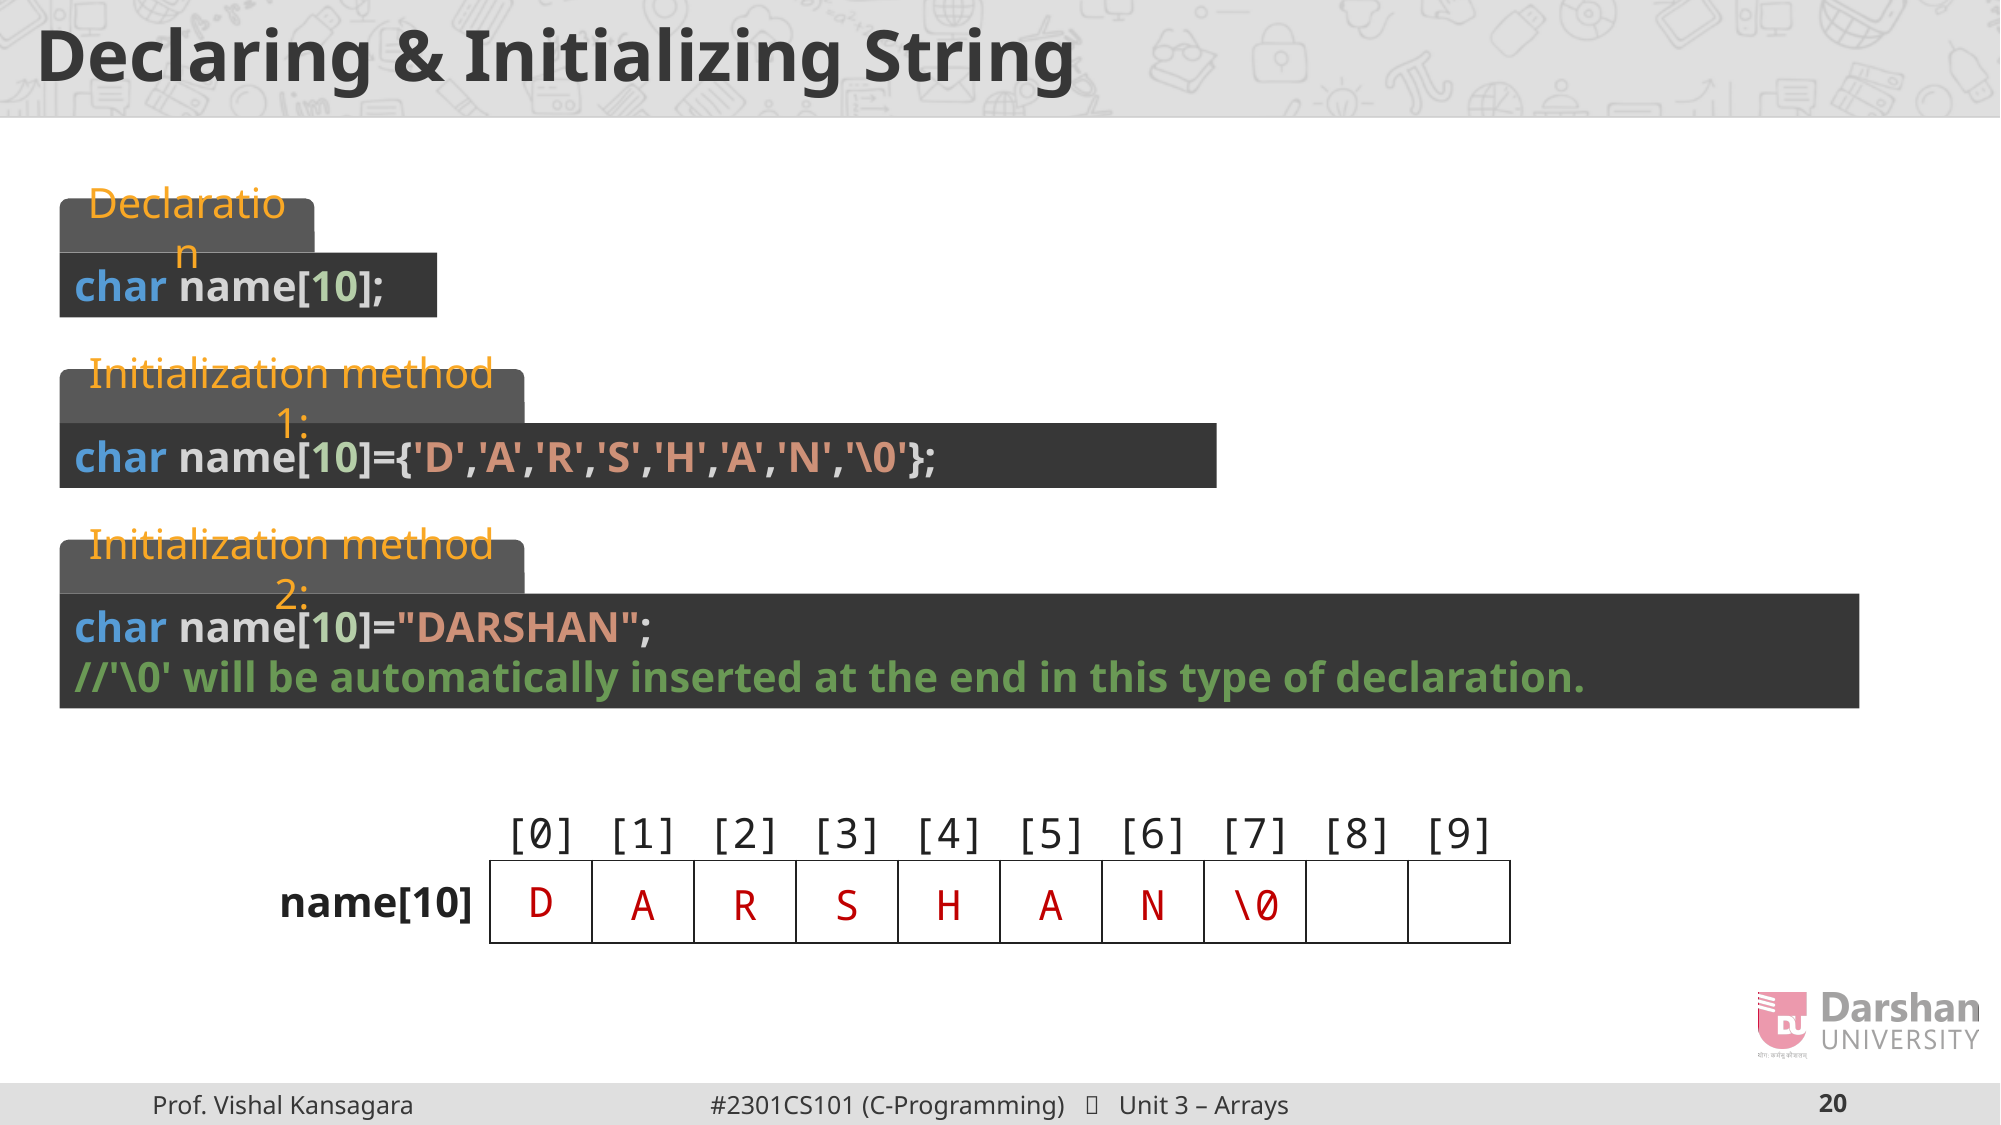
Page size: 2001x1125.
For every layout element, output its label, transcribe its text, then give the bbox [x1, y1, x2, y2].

table_header [9] [1408, 781, 1510, 860]
table_cell N [1103, 861, 1203, 942]
table_cell S [797, 861, 897, 942]
text_box name[10] [264, 868, 489, 934]
text_box 17 18 19 20 21 22 23 [1758, 992, 1979, 1059]
text_box char name[10]="DARSHAN"; //'\0' will be automatically inserted at the end in this type of declaration. [59, 593, 1860, 709]
text_box char name[10]={'D','A','R','S','H','A','N','\0'}; [59, 423, 1217, 488]
table_header [6] [1102, 781, 1204, 860]
table_cell A [593, 861, 693, 942]
table_header [8] [1306, 781, 1408, 860]
table_header [3] [796, 781, 898, 860]
table_header [0] [490, 781, 592, 860]
table_cell H [899, 861, 999, 942]
text_box Declaration [58, 197, 316, 254]
table_header [7] [1204, 781, 1306, 860]
table_cell A [1001, 861, 1101, 942]
table_cell D [491, 861, 591, 942]
text_box char name[10]; [59, 252, 438, 318]
table_header [5] [1000, 781, 1102, 860]
table_cell R [695, 861, 795, 942]
table_cell \0 [1205, 861, 1305, 942]
table_header [1] [592, 781, 694, 860]
table_header [4] [898, 781, 1000, 860]
title Declaring & Initializing String [0, 0, 2000, 117]
table_cell [1409, 861, 1509, 942]
text_box Initialization method 1: [58, 368, 526, 425]
table_cell [1307, 861, 1407, 942]
table_header [2] [694, 781, 796, 860]
text_box Initialization method 2: [58, 538, 526, 595]
